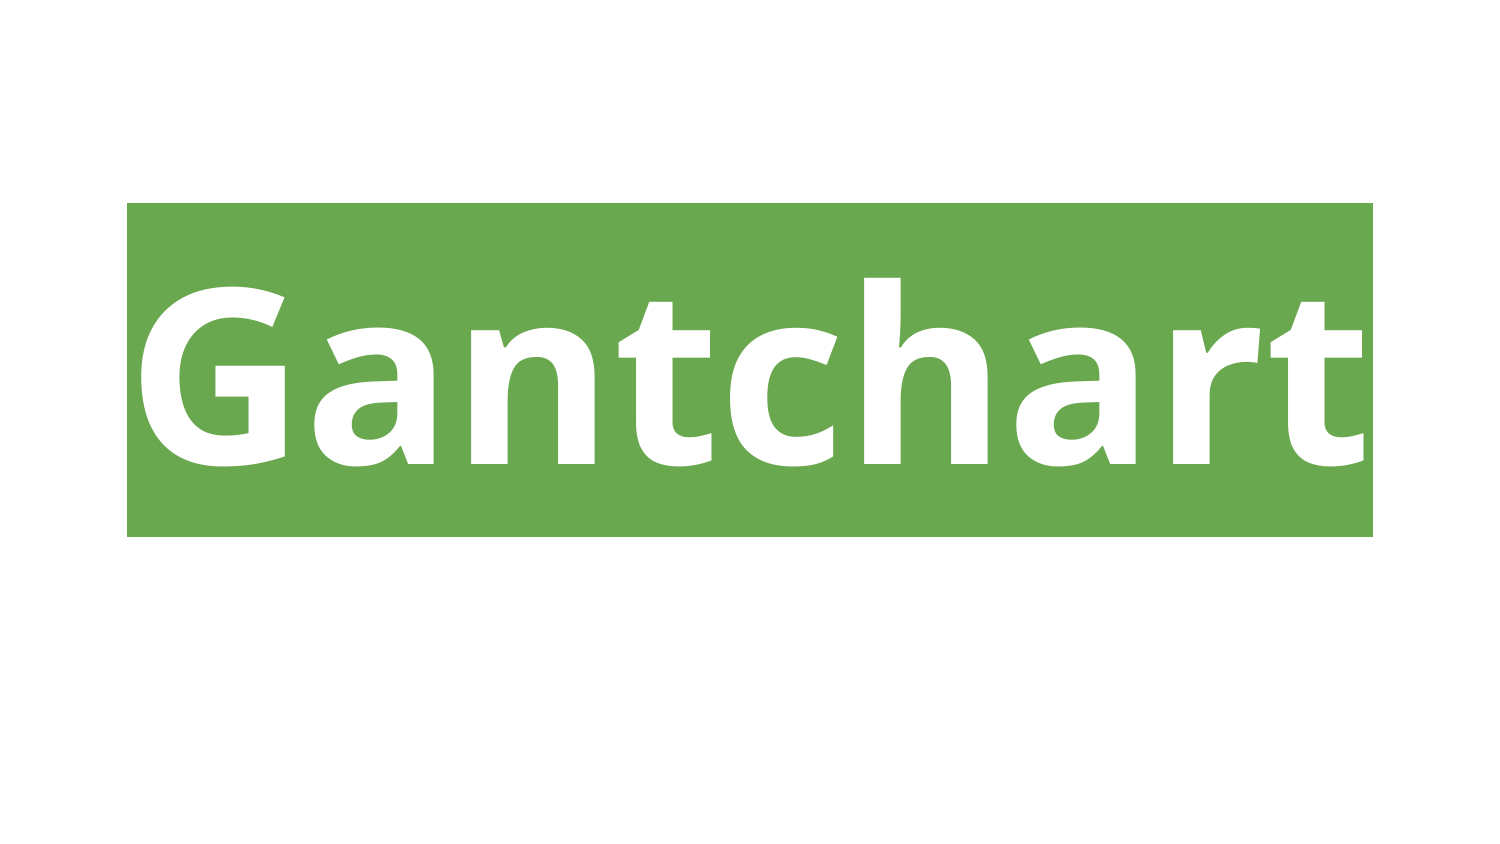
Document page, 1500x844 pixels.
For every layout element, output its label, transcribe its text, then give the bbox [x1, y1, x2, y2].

title Gantchart [51, 203, 1449, 529]
